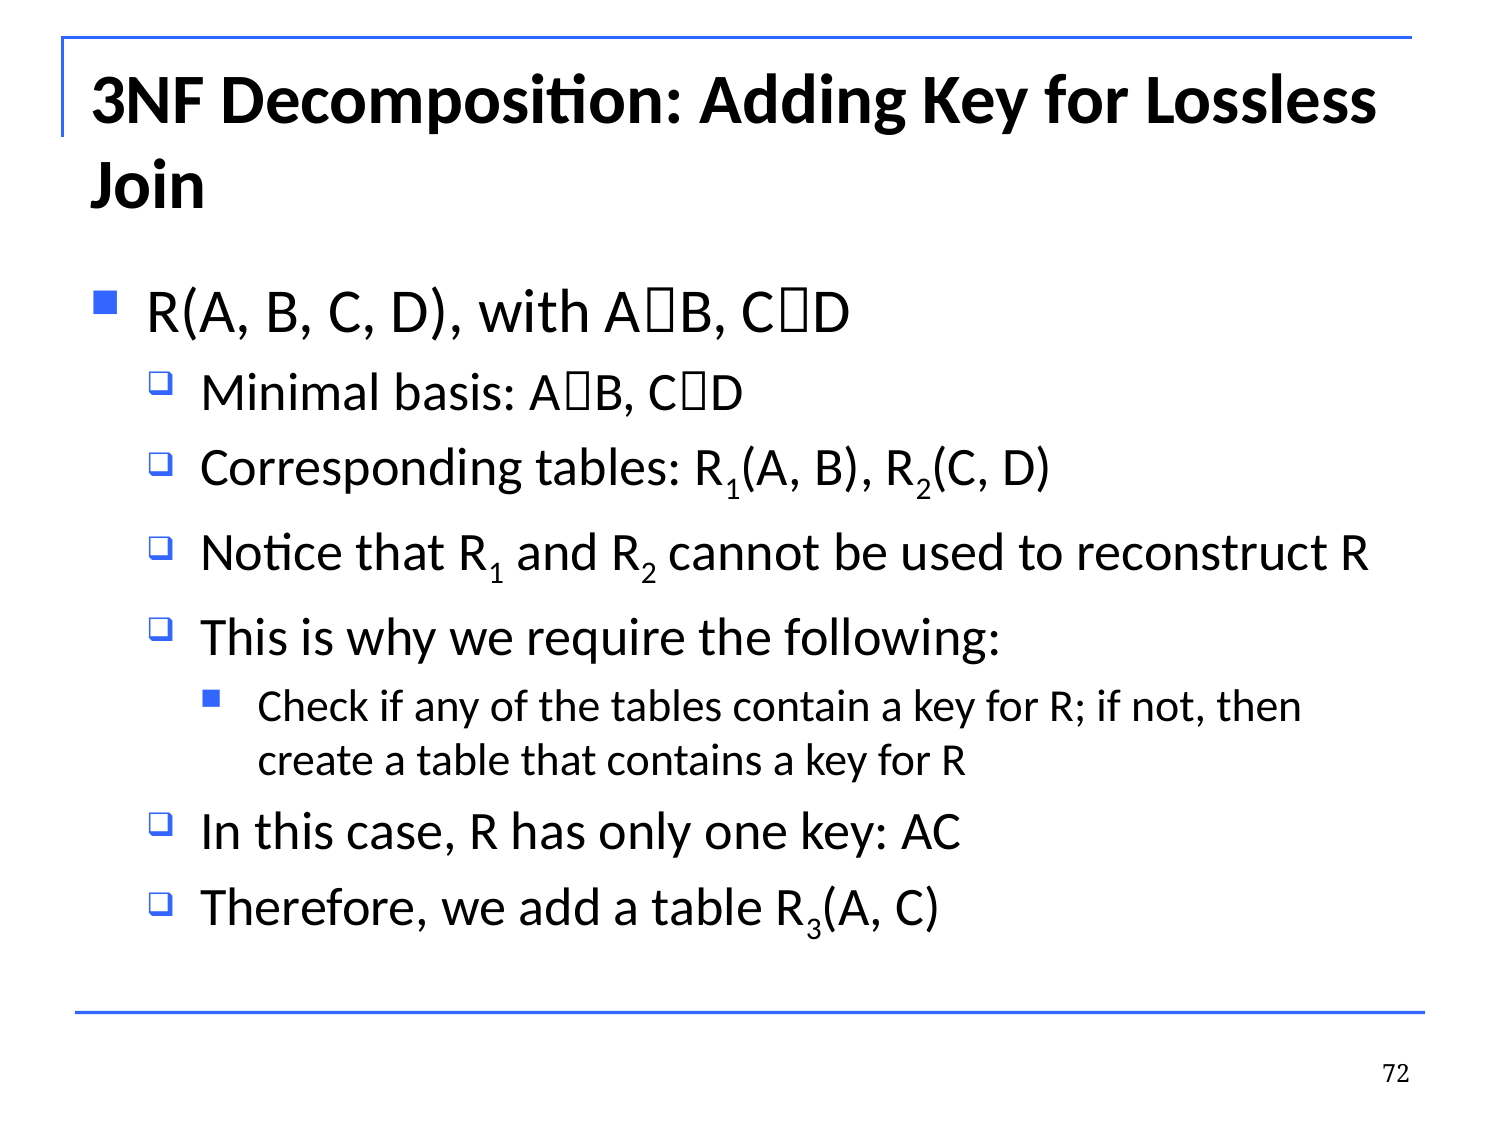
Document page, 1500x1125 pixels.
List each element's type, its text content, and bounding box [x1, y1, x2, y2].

title 3NF Decomposition: Adding Key for Lossless Join [74, 45, 1426, 233]
slide_number 72 [1074, 1023, 1426, 1100]
list R(A, B, C, D), with AB, CD Minimal basis: AB, CD Corresponding tables: R1(A, B), R2(C, D) Notice that R1 and R2 cannot be used to reconstruct R This is why we require the following: Check if any of the tables contain a key for R; if not, then create a table that contains a key for R In this case, R has only one key: AC Therefore, we add a table R3(A, C) [74, 262, 1426, 1006]
